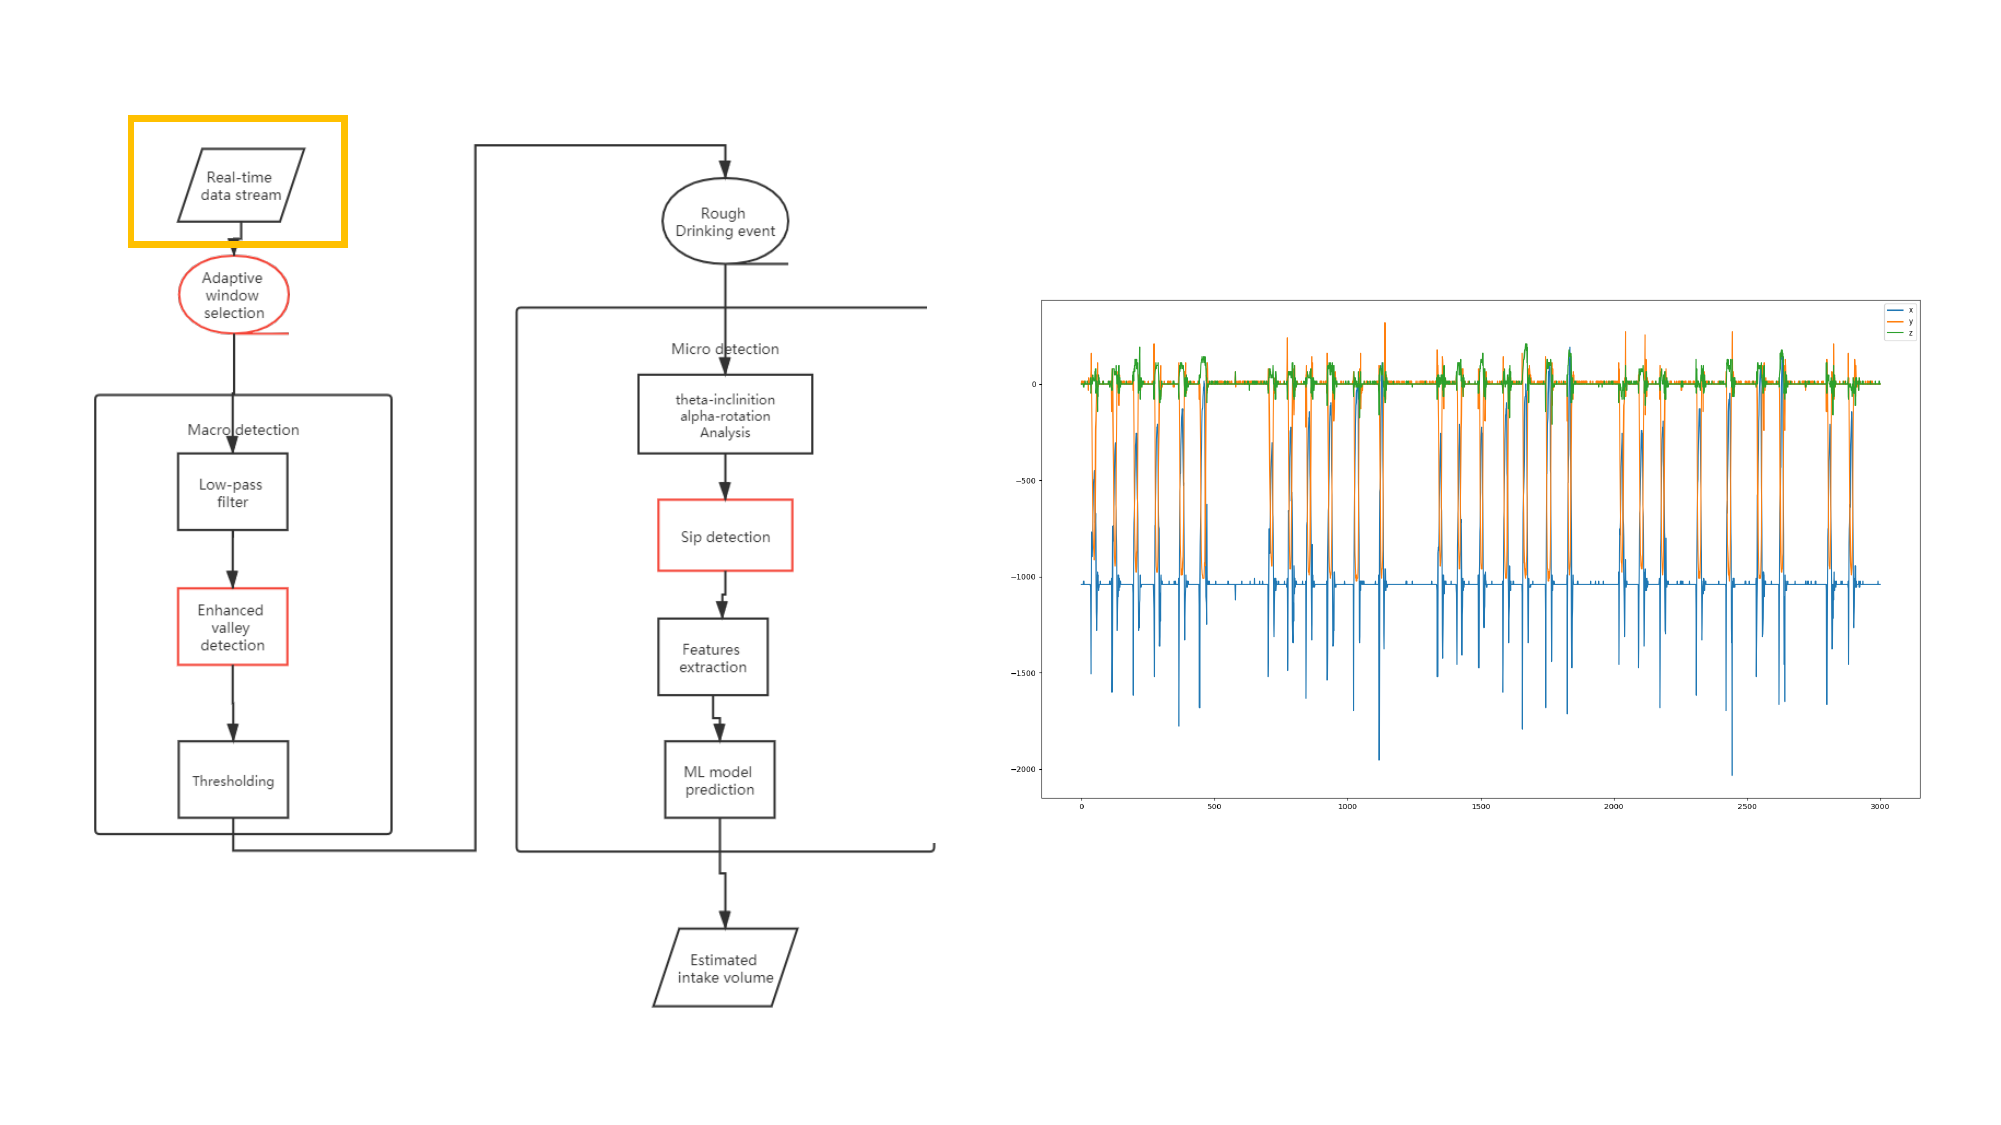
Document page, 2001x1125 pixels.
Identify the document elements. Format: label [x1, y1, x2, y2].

picture [68, 118, 1943, 1033]
